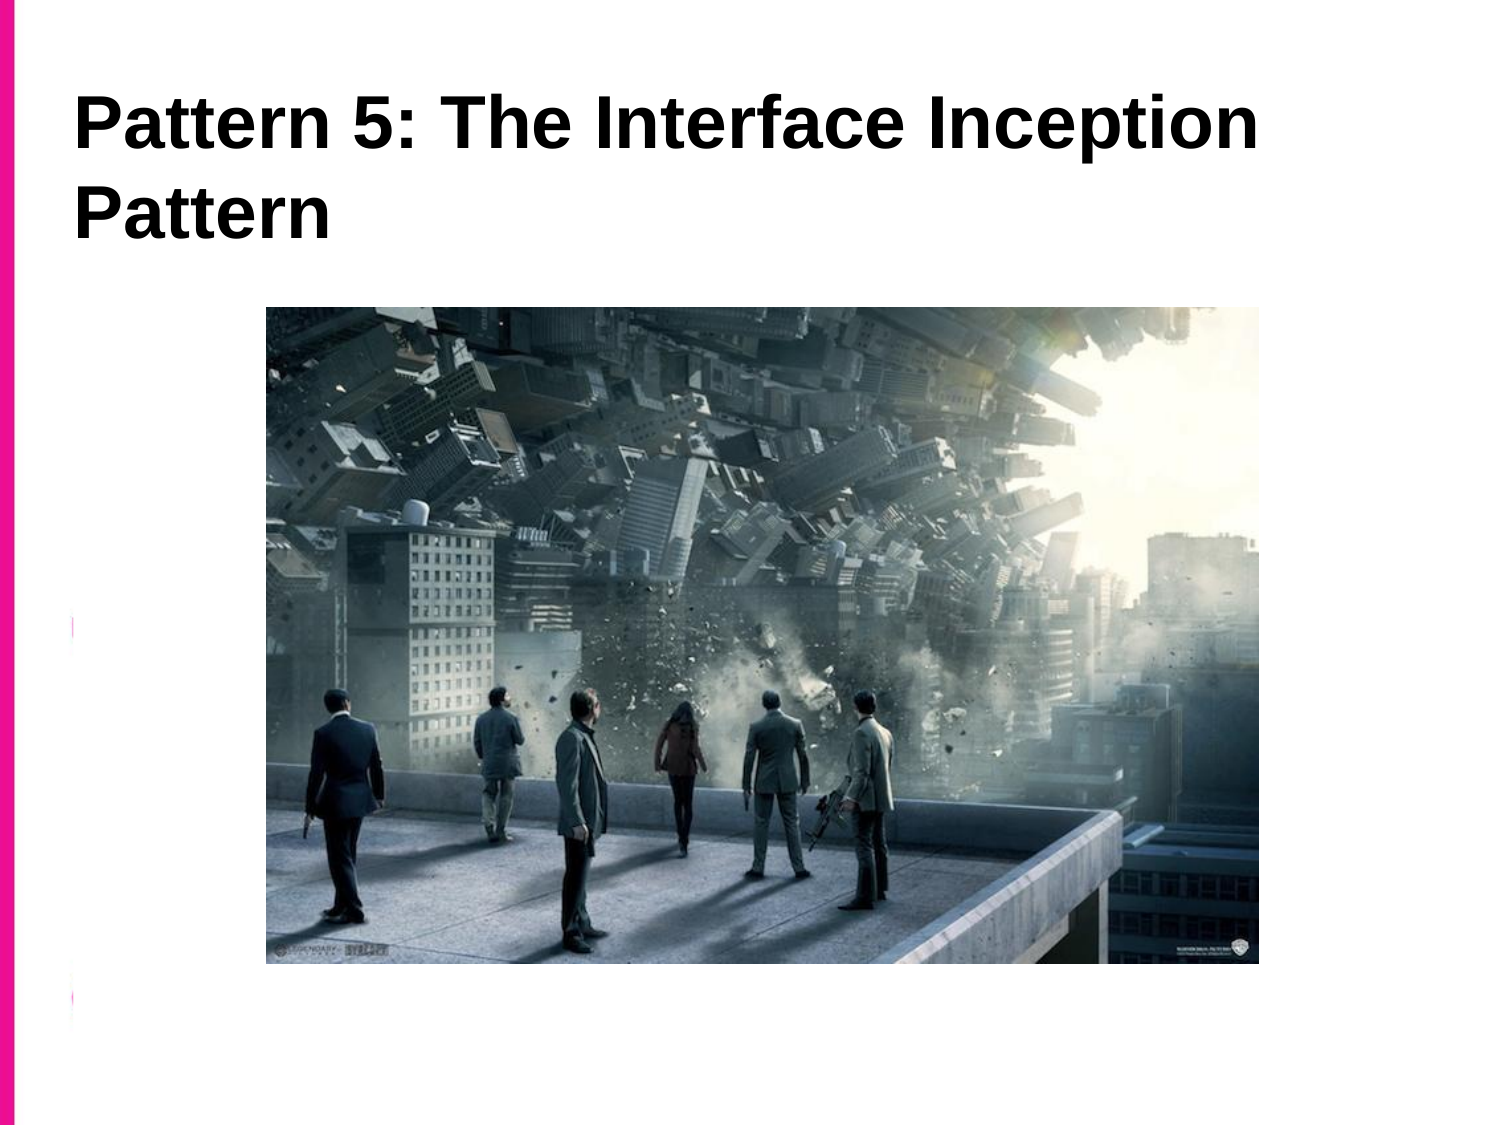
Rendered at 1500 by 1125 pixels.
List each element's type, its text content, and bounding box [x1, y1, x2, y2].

text_box Pattern 5: The Interface Inception Pattern [59, 66, 1407, 173]
picture [265, 307, 1260, 964]
picture [0, 0, 74, 1125]
